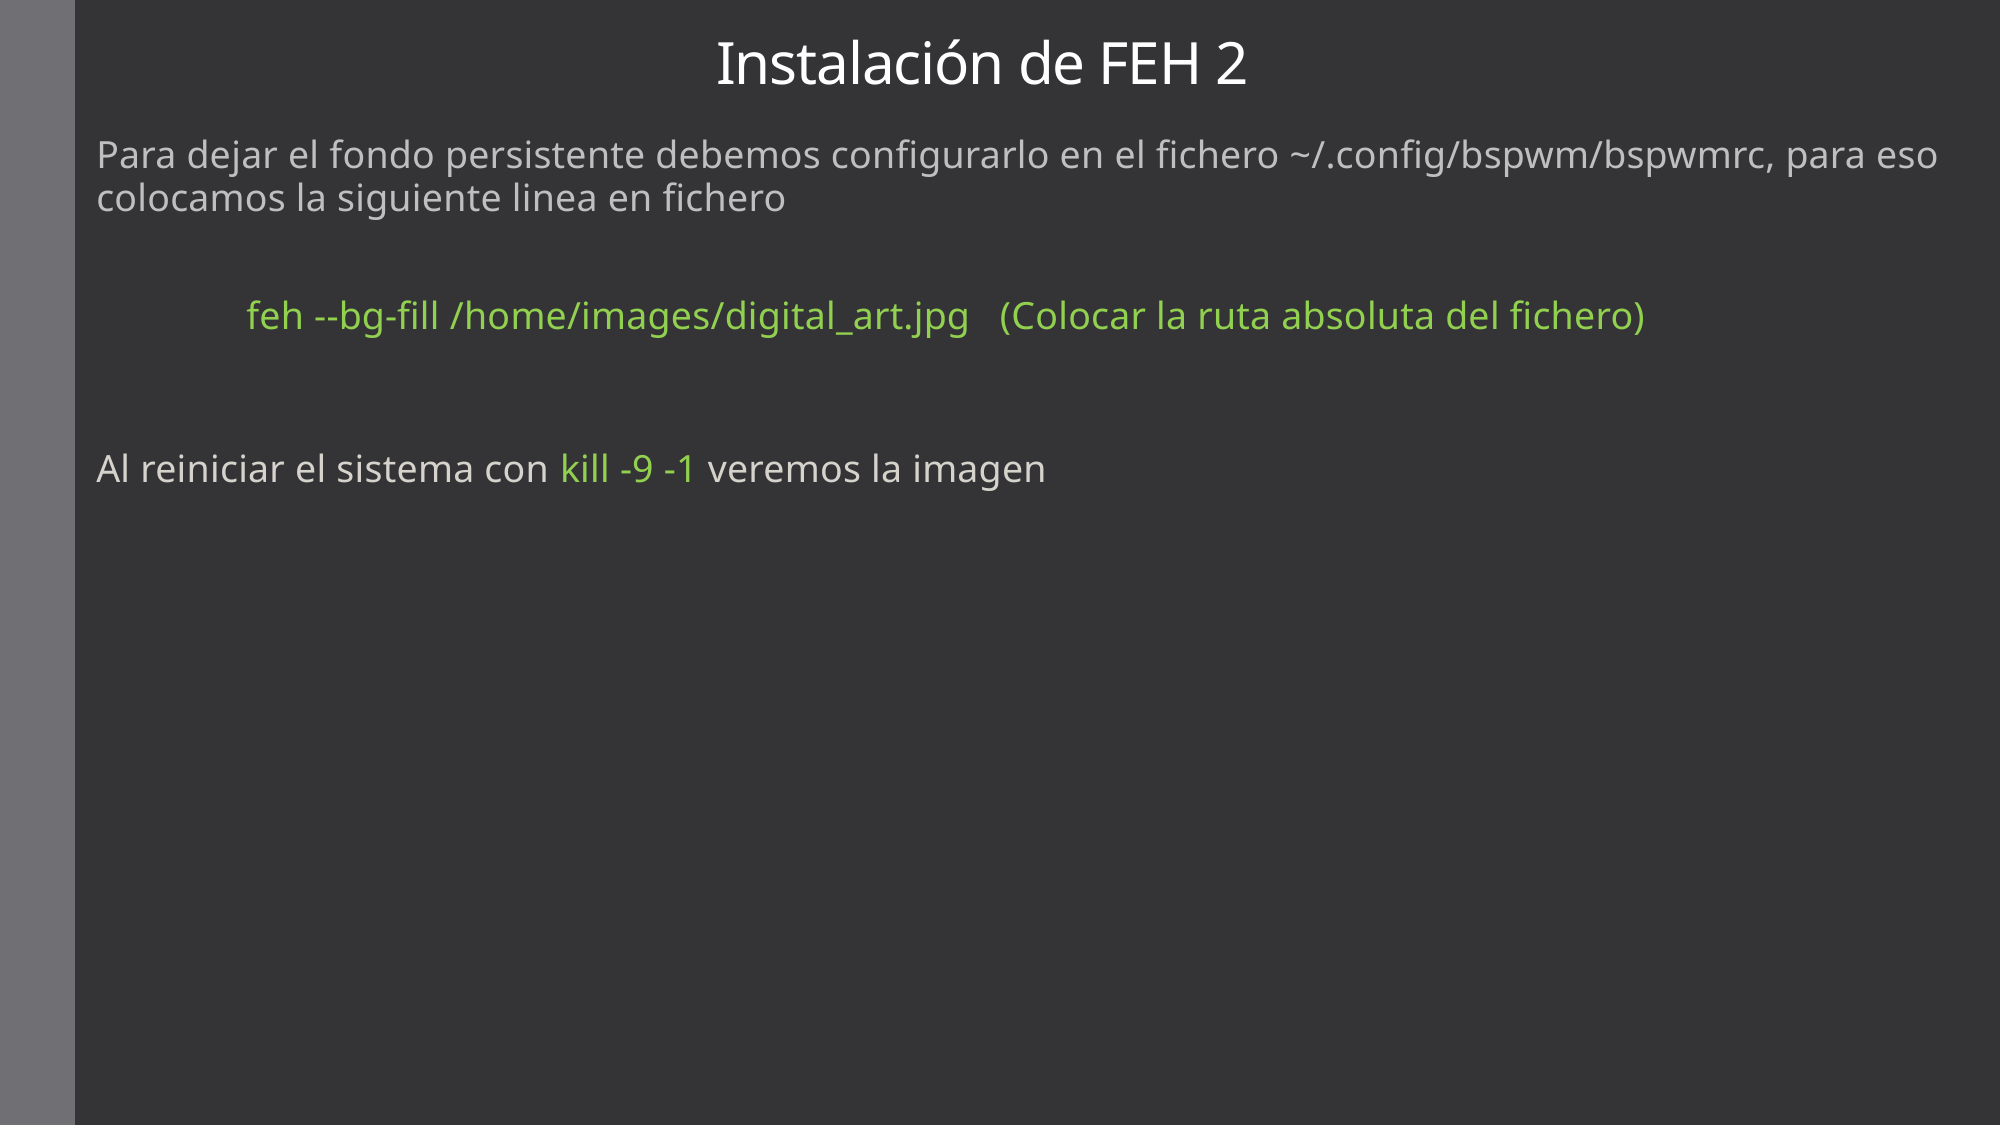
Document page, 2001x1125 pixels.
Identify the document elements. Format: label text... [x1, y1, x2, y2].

title Instalación de FEH 2 [258, 13, 1706, 104]
subtitle Para dejar el fondo persistente debemos configurarlo en el fichero ~/.config/bspwm/bspwmrc, para eso colocamos la siguiente linea en fichero feh --bg-fill /home/images/digital_art.jpg (Colocar la ruta absoluta del fichero) Al reiniciar el sistema con kill -9 -1 veremos la imagen [81, 126, 2000, 1103]
